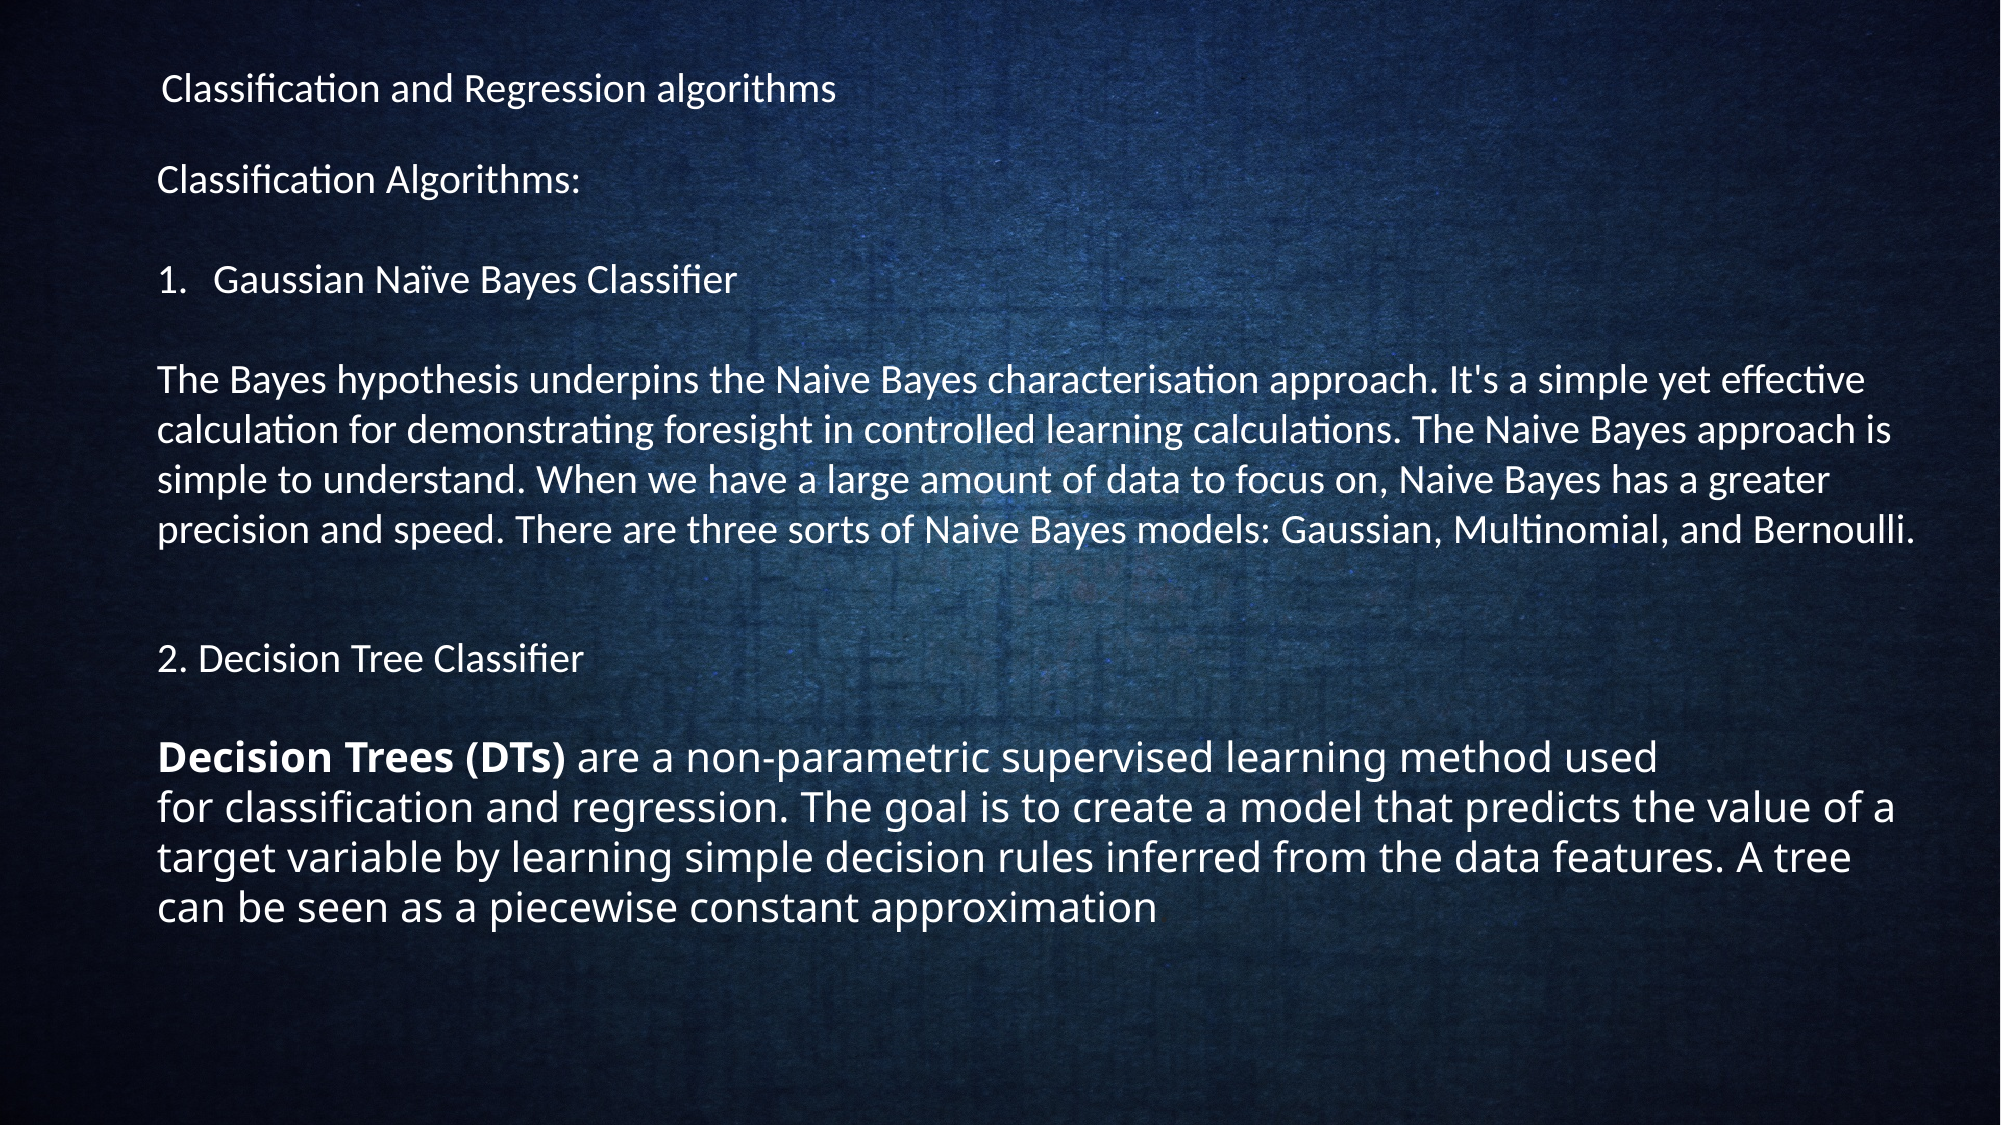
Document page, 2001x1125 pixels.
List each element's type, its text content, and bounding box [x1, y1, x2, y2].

text_box 2. Decision Tree Classifier Decision Trees (DTs) are a non-parametric supervised learning method used for classification and regression. The goal is to create a model that predicts the value of a target variable by learning simple decision rules inferred from the data features. A tree can be seen as a piecewise constant approximation. [142, 623, 1931, 938]
text_box Classification Algorithms: Gaussian Naïve Bayes Classifier The Bayes hypothesis underpins the Naive Bayes characterisation approach. It's a simple yet effective calculation for demonstrating foresight in controlled learning calculations. The Naive Bayes approach is simple to understand. When we have a large amount of data to focus on, Naive Bayes has a greater precision and speed. There are three sorts of Naive Bayes models: Gaussian, Multinomial, and Bernoulli. [142, 143, 1963, 559]
text_box Classification and Regression algorithms [146, 53, 852, 119]
picture [0, 0, 2001, 1125]
